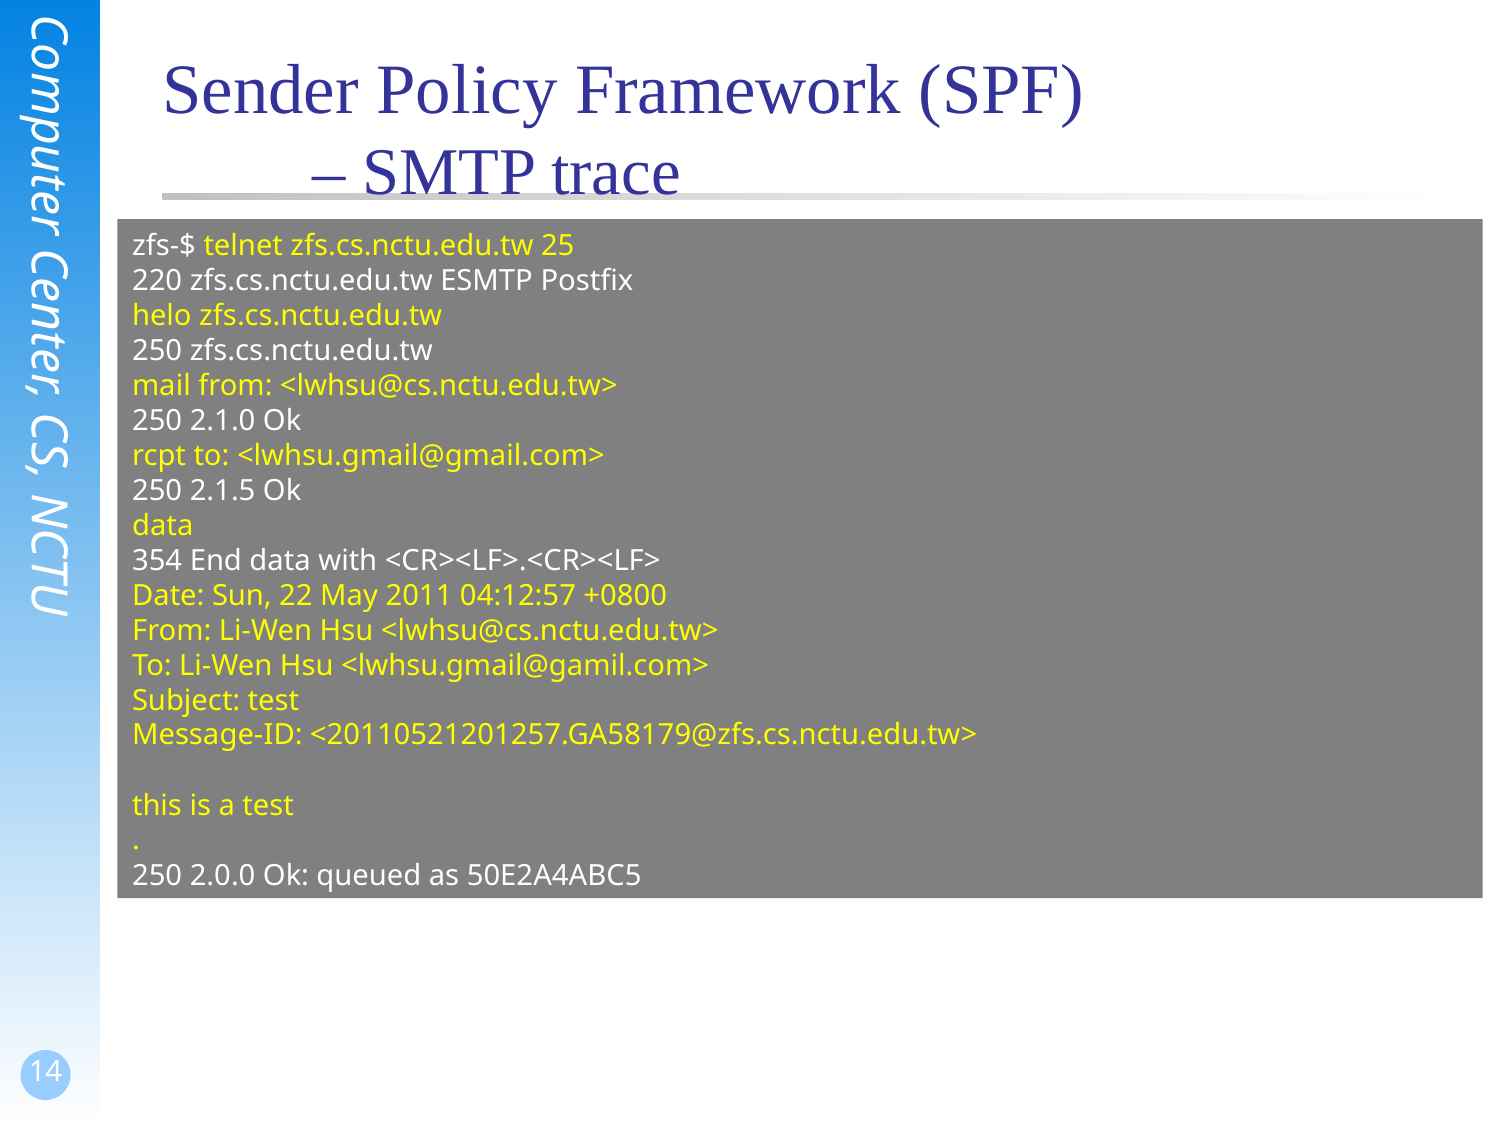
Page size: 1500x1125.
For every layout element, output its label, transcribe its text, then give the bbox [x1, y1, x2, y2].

title Sender Policy Framework (SPF) – SMTP trace [162, 42, 1438, 219]
text_box zfs-$ telnet zfs.cs.nctu.edu.tw 25 220 zfs.cs.nctu.edu.tw ESMTP Postfix helo zfs.cs.nctu.edu.tw 250 zfs.cs.nctu.edu.tw mail from: <lwhsu@cs.nctu.edu.tw> 250 2.1.0 Ok rcpt to: <lwhsu.gmail@gmail.com> 250 2.1.5 Ok data 354 End data with <CR><LF>.<CR><LF> Date: Sun, 22 May 2011 04:12:57 +0800 From: Li-Wen Hsu <lwhsu@cs.nctu.edu.tw> To: Li-Wen Hsu <lwhsu.gmail@gamil.com> Subject: test Message-ID: <20110521201257.GA58179@zfs.cs.nctu.edu.tw> this is a test . 250 2.0.0 Ok: queued as 50E2A4ABC5 [117, 219, 1483, 899]
